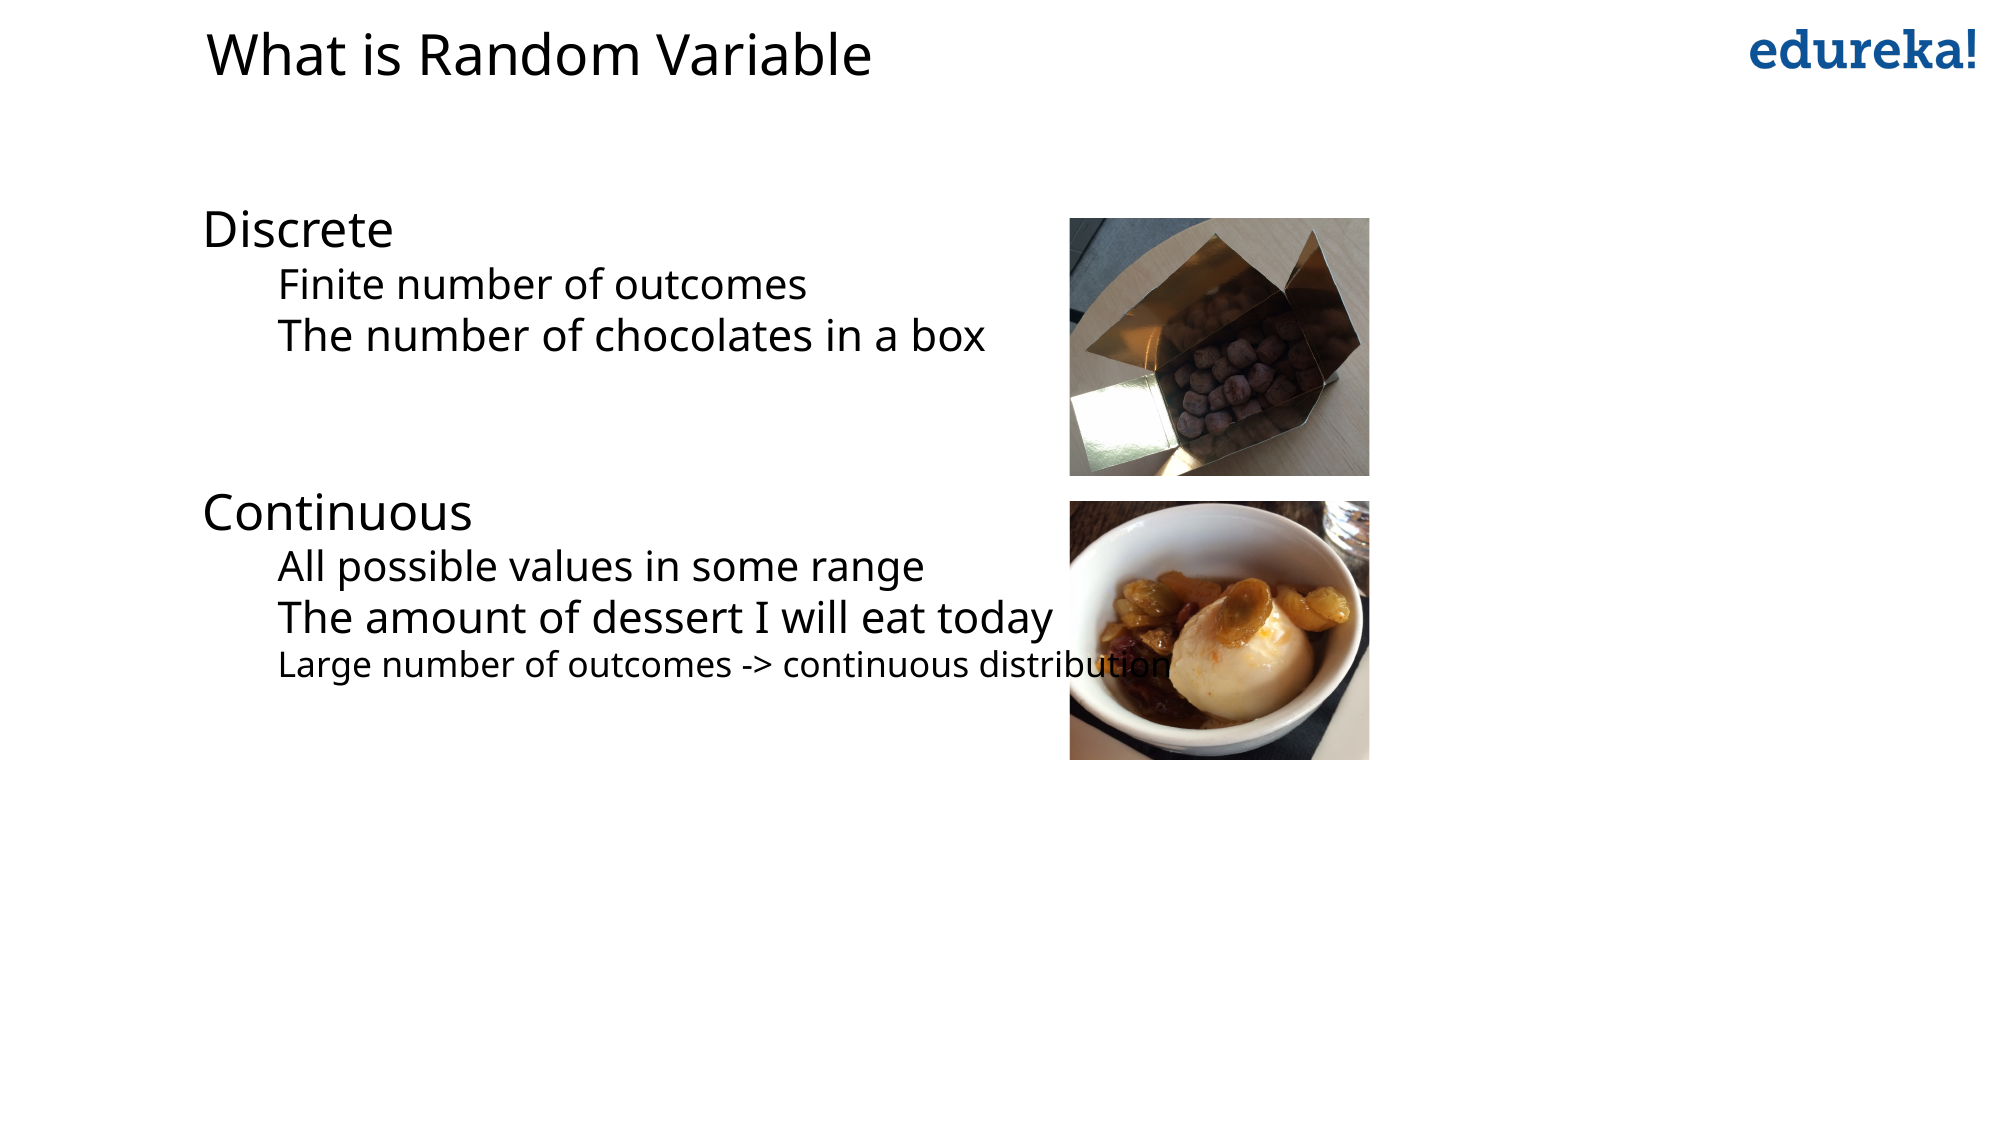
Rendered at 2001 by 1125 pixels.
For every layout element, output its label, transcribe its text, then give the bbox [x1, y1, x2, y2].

picture [1750, 29, 1975, 69]
picture [1069, 217, 1370, 476]
picture [1090, 480, 1349, 781]
text_box Discrete Finite number of outcomes The number of chocolates in a box Continuous All possible values in some range The amount of dessert I will eat today Large number of outcomes -> continuous distribution [191, 191, 1542, 900]
title What is Random Variable [191, 18, 1917, 97]
